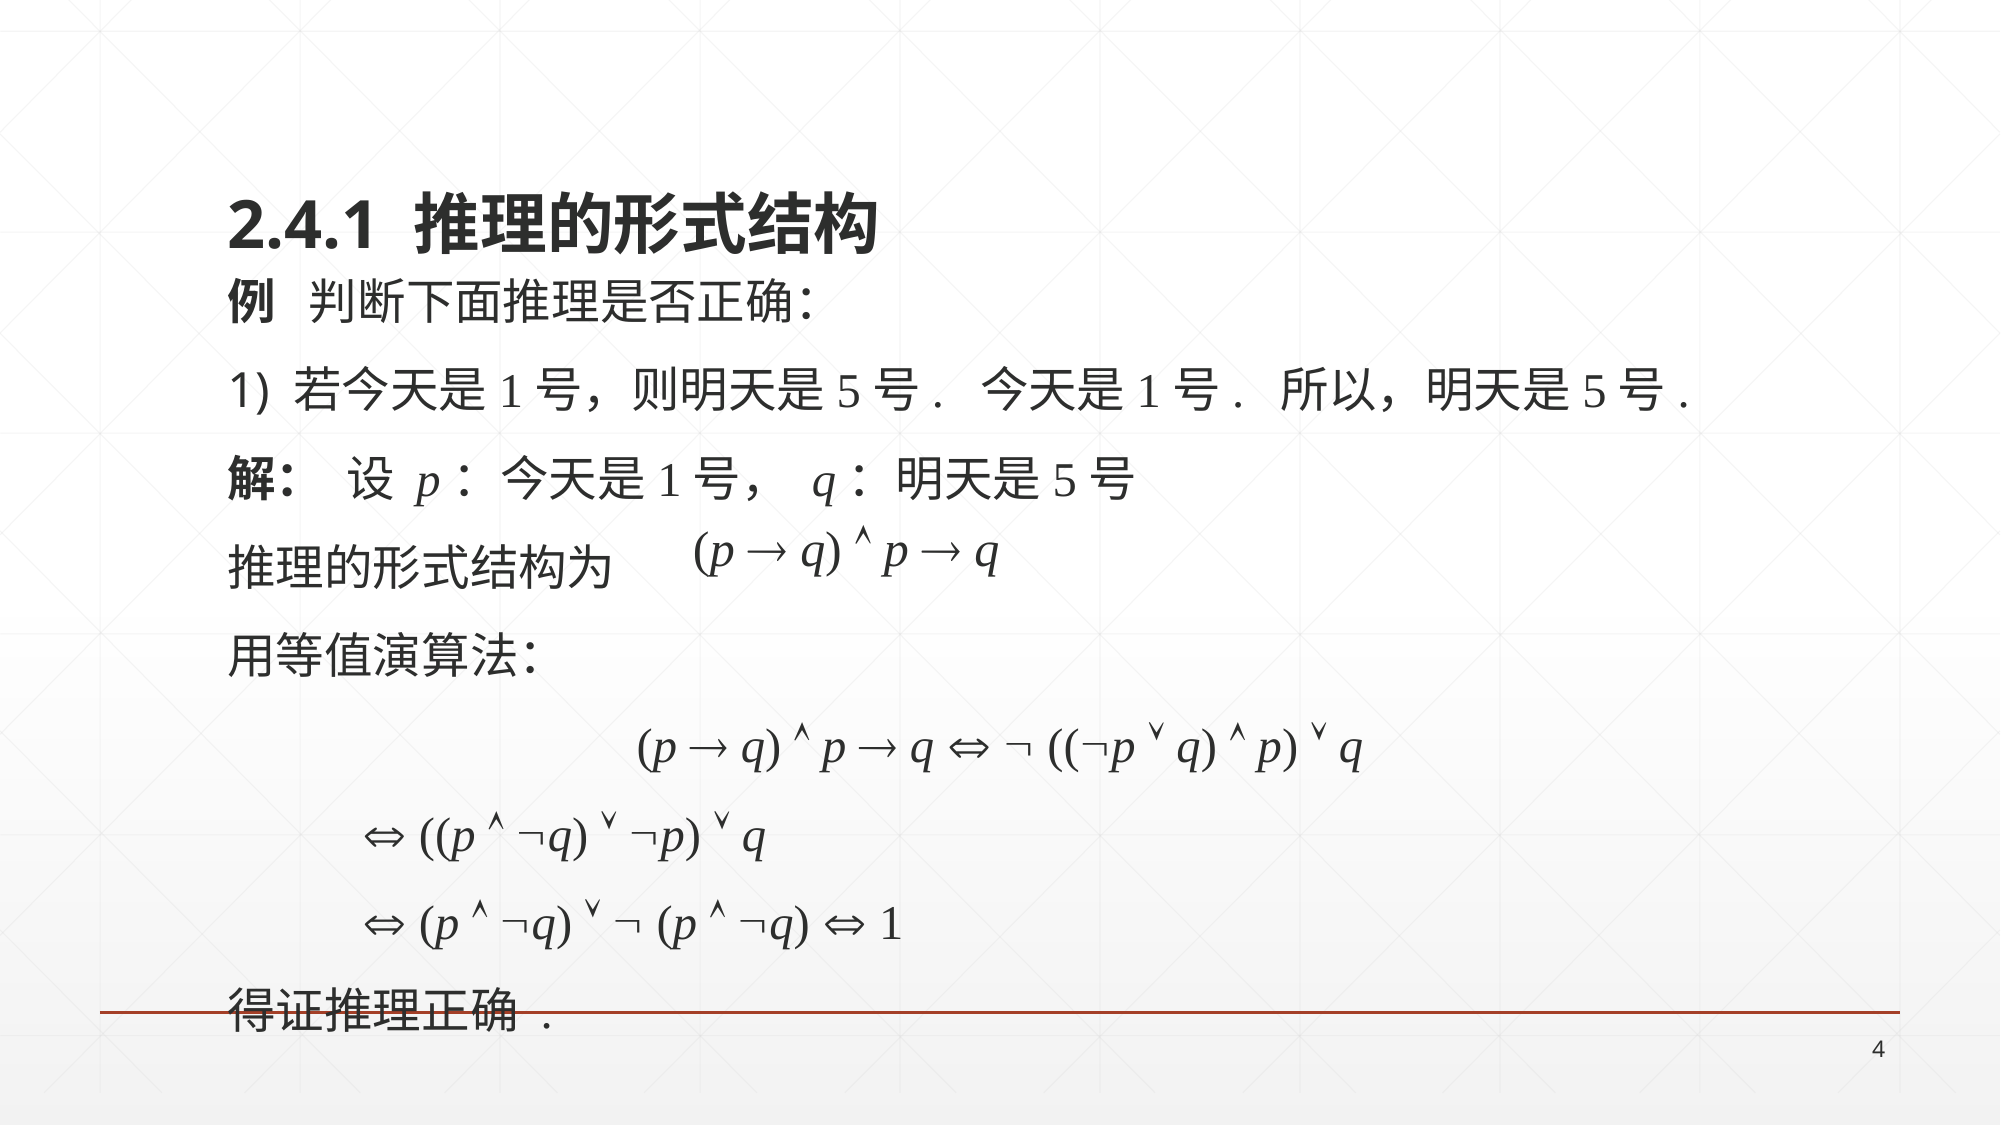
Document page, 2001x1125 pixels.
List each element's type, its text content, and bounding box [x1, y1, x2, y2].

slide_number 4 [1749, 1031, 1901, 1069]
text_box (p  q)  p  q [678, 508, 1015, 584]
list 例 判断下面推理是否正确： 1) 若今天是1号，则明天是5号. 今天是1号. 所以，明天是5号. 解： 设 p：今天是1号， q：明天是5号 推理的形式结构为 用等值演算法： (p  q)  p  q   ((p  q)  p)  q  ((p  q)  p)  q  (p  q)   (p  q)  1 得证推理正确 . [212, 271, 1788, 1050]
text_box 2.4.1 推理的形式结构 [212, 82, 1788, 271]
